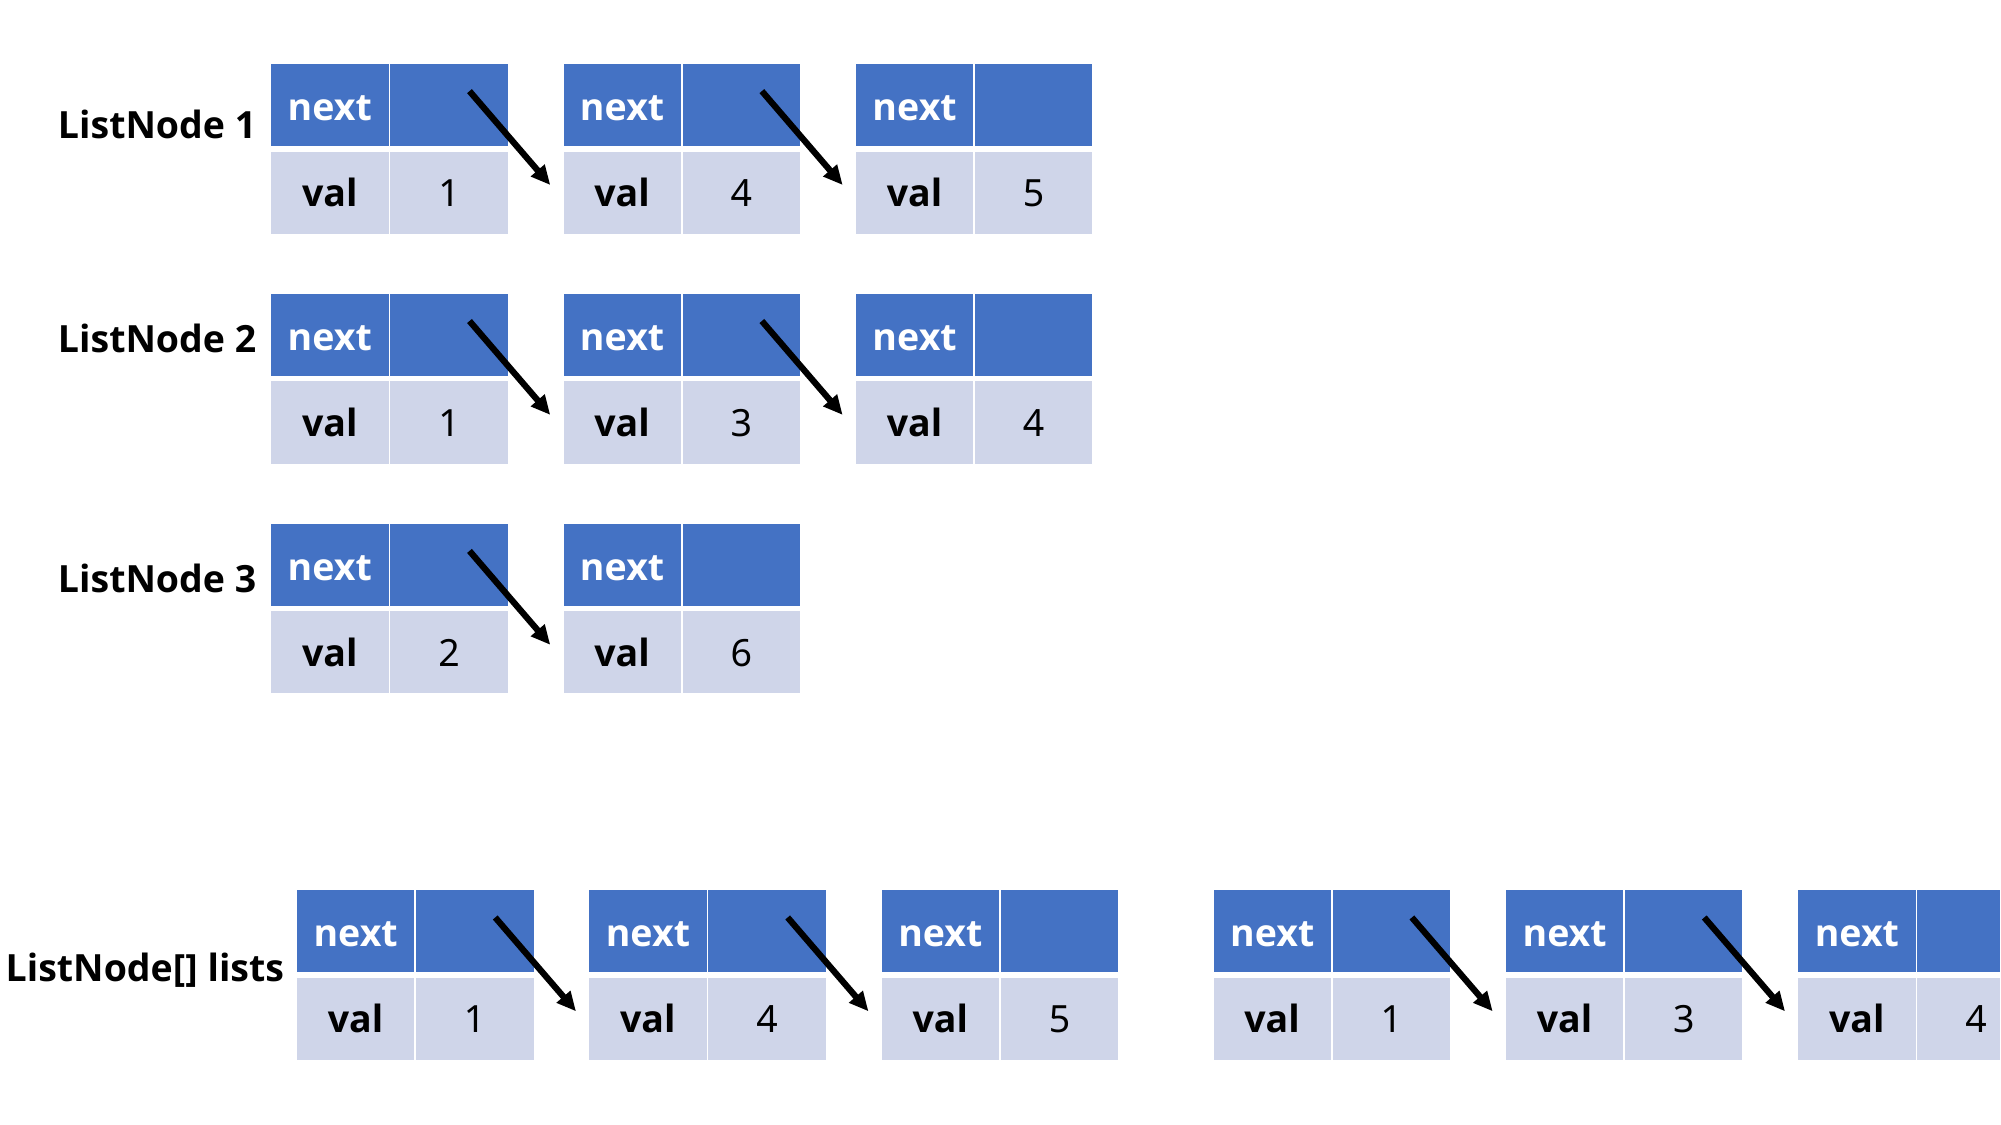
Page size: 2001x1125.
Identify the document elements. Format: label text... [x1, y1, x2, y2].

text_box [761, 91, 843, 185]
table_header next [1798, 890, 1916, 972]
table_header next [1506, 890, 1623, 972]
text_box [469, 550, 550, 645]
table_cell val [1214, 978, 1331, 1060]
table_header next [1214, 890, 1331, 972]
table_header next [882, 890, 999, 972]
table_cell val [271, 152, 389, 234]
table_cell 4 [1917, 978, 2000, 1060]
table_header next [271, 64, 389, 146]
table_cell 1 [390, 152, 508, 234]
table_cell 1 [416, 978, 534, 1060]
table_cell 5 [1001, 978, 1118, 1060]
table_header next [297, 890, 414, 972]
table_header [390, 524, 508, 606]
table_header [390, 64, 508, 146]
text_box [495, 917, 576, 1011]
table_header [1917, 890, 2000, 972]
table_cell val [882, 978, 999, 1060]
text_box ListNode[] lists [0, 937, 295, 997]
table_header next [564, 294, 681, 376]
table_cell 6 [683, 611, 800, 693]
table_cell 4 [975, 381, 1092, 464]
table_cell val [856, 152, 973, 234]
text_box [1411, 917, 1493, 1011]
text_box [469, 321, 550, 415]
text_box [469, 91, 550, 185]
table_header next [271, 524, 389, 606]
table_header next [564, 64, 681, 146]
table_cell 1 [390, 381, 508, 464]
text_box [1704, 917, 1785, 1011]
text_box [761, 321, 843, 415]
table_header next [856, 64, 973, 146]
table_cell val [564, 611, 681, 693]
table_cell val [297, 978, 414, 1060]
table_cell 5 [975, 152, 1092, 234]
table_cell val [589, 978, 707, 1060]
table_header next [856, 294, 973, 376]
table_header next [564, 524, 681, 606]
table_cell 4 [708, 978, 826, 1060]
table_header [1333, 890, 1450, 972]
table_cell 4 [683, 152, 800, 234]
table_cell val [564, 381, 681, 464]
table_header next [589, 890, 707, 972]
table_cell val [271, 381, 389, 464]
table_header [708, 890, 826, 972]
table_header [416, 890, 534, 972]
table_header [683, 64, 800, 146]
table_header [683, 294, 800, 376]
table_cell 3 [1625, 978, 1742, 1060]
table_cell 3 [683, 381, 800, 464]
table_cell val [856, 381, 973, 464]
table_header [975, 294, 1092, 376]
table_cell val [1798, 978, 1916, 1060]
table_header [1001, 890, 1118, 972]
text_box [787, 917, 869, 1011]
table_header next [271, 294, 389, 376]
table_header [1625, 890, 1742, 972]
text_box ListNode 3 [43, 548, 272, 608]
table_cell 1 [1333, 978, 1450, 1060]
table_header [975, 64, 1092, 146]
table_header [390, 294, 508, 376]
table_cell val [564, 152, 681, 234]
table_header [683, 524, 800, 606]
table_cell 2 [390, 611, 508, 693]
text_box ListNode 1 [43, 93, 272, 154]
table_cell val [1506, 978, 1623, 1060]
table_cell val [271, 611, 389, 693]
text_box ListNode 2 [43, 307, 272, 367]
